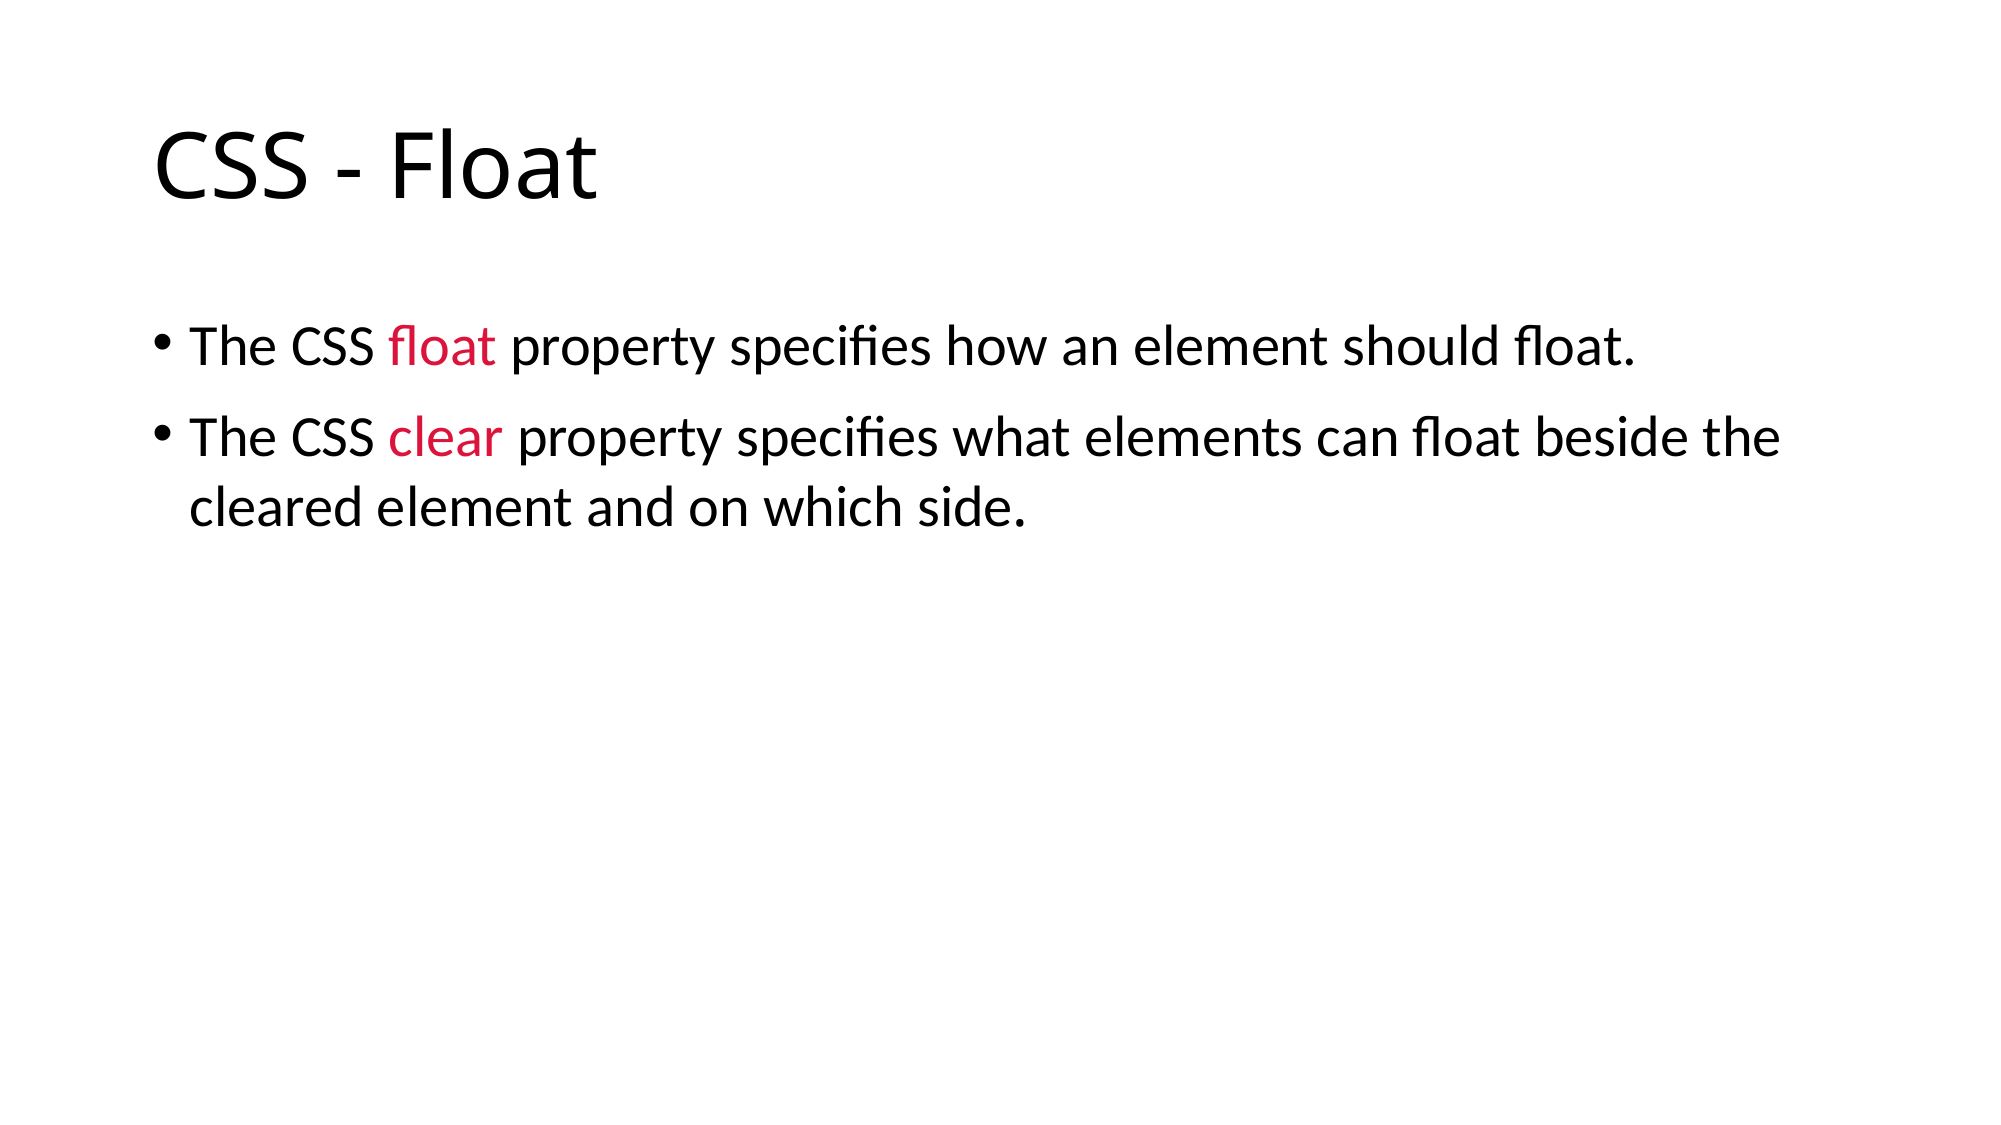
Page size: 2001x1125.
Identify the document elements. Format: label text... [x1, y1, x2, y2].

title CSS - Float [137, 59, 1863, 278]
list The CSS float property specifies how an element should float. The CSS clear property specifies what elements can float beside the cleared element and on which side. [137, 299, 1863, 1014]
